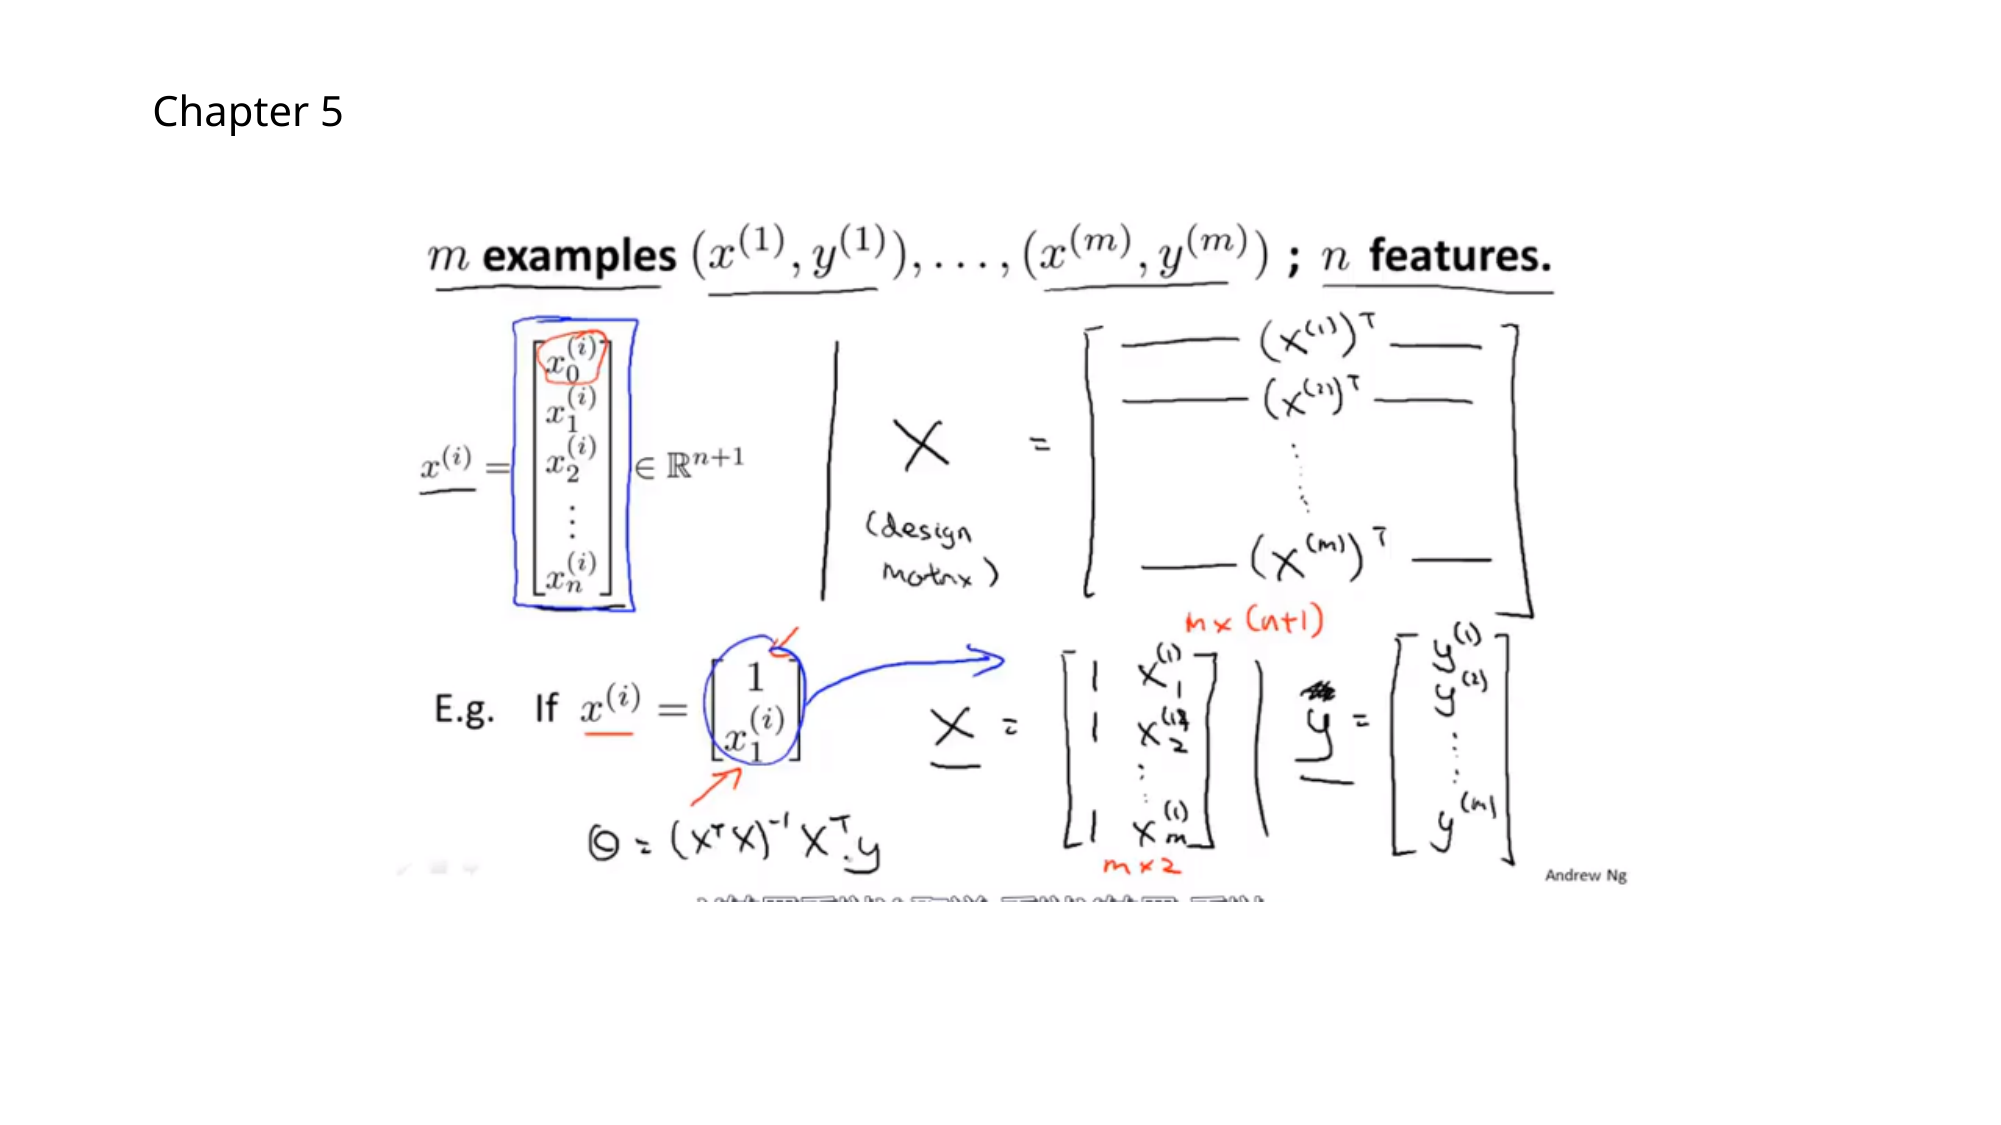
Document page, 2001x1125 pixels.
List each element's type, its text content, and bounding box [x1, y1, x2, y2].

picture [394, 193, 1634, 902]
text_box Chapter 5 [137, 77, 1802, 193]
